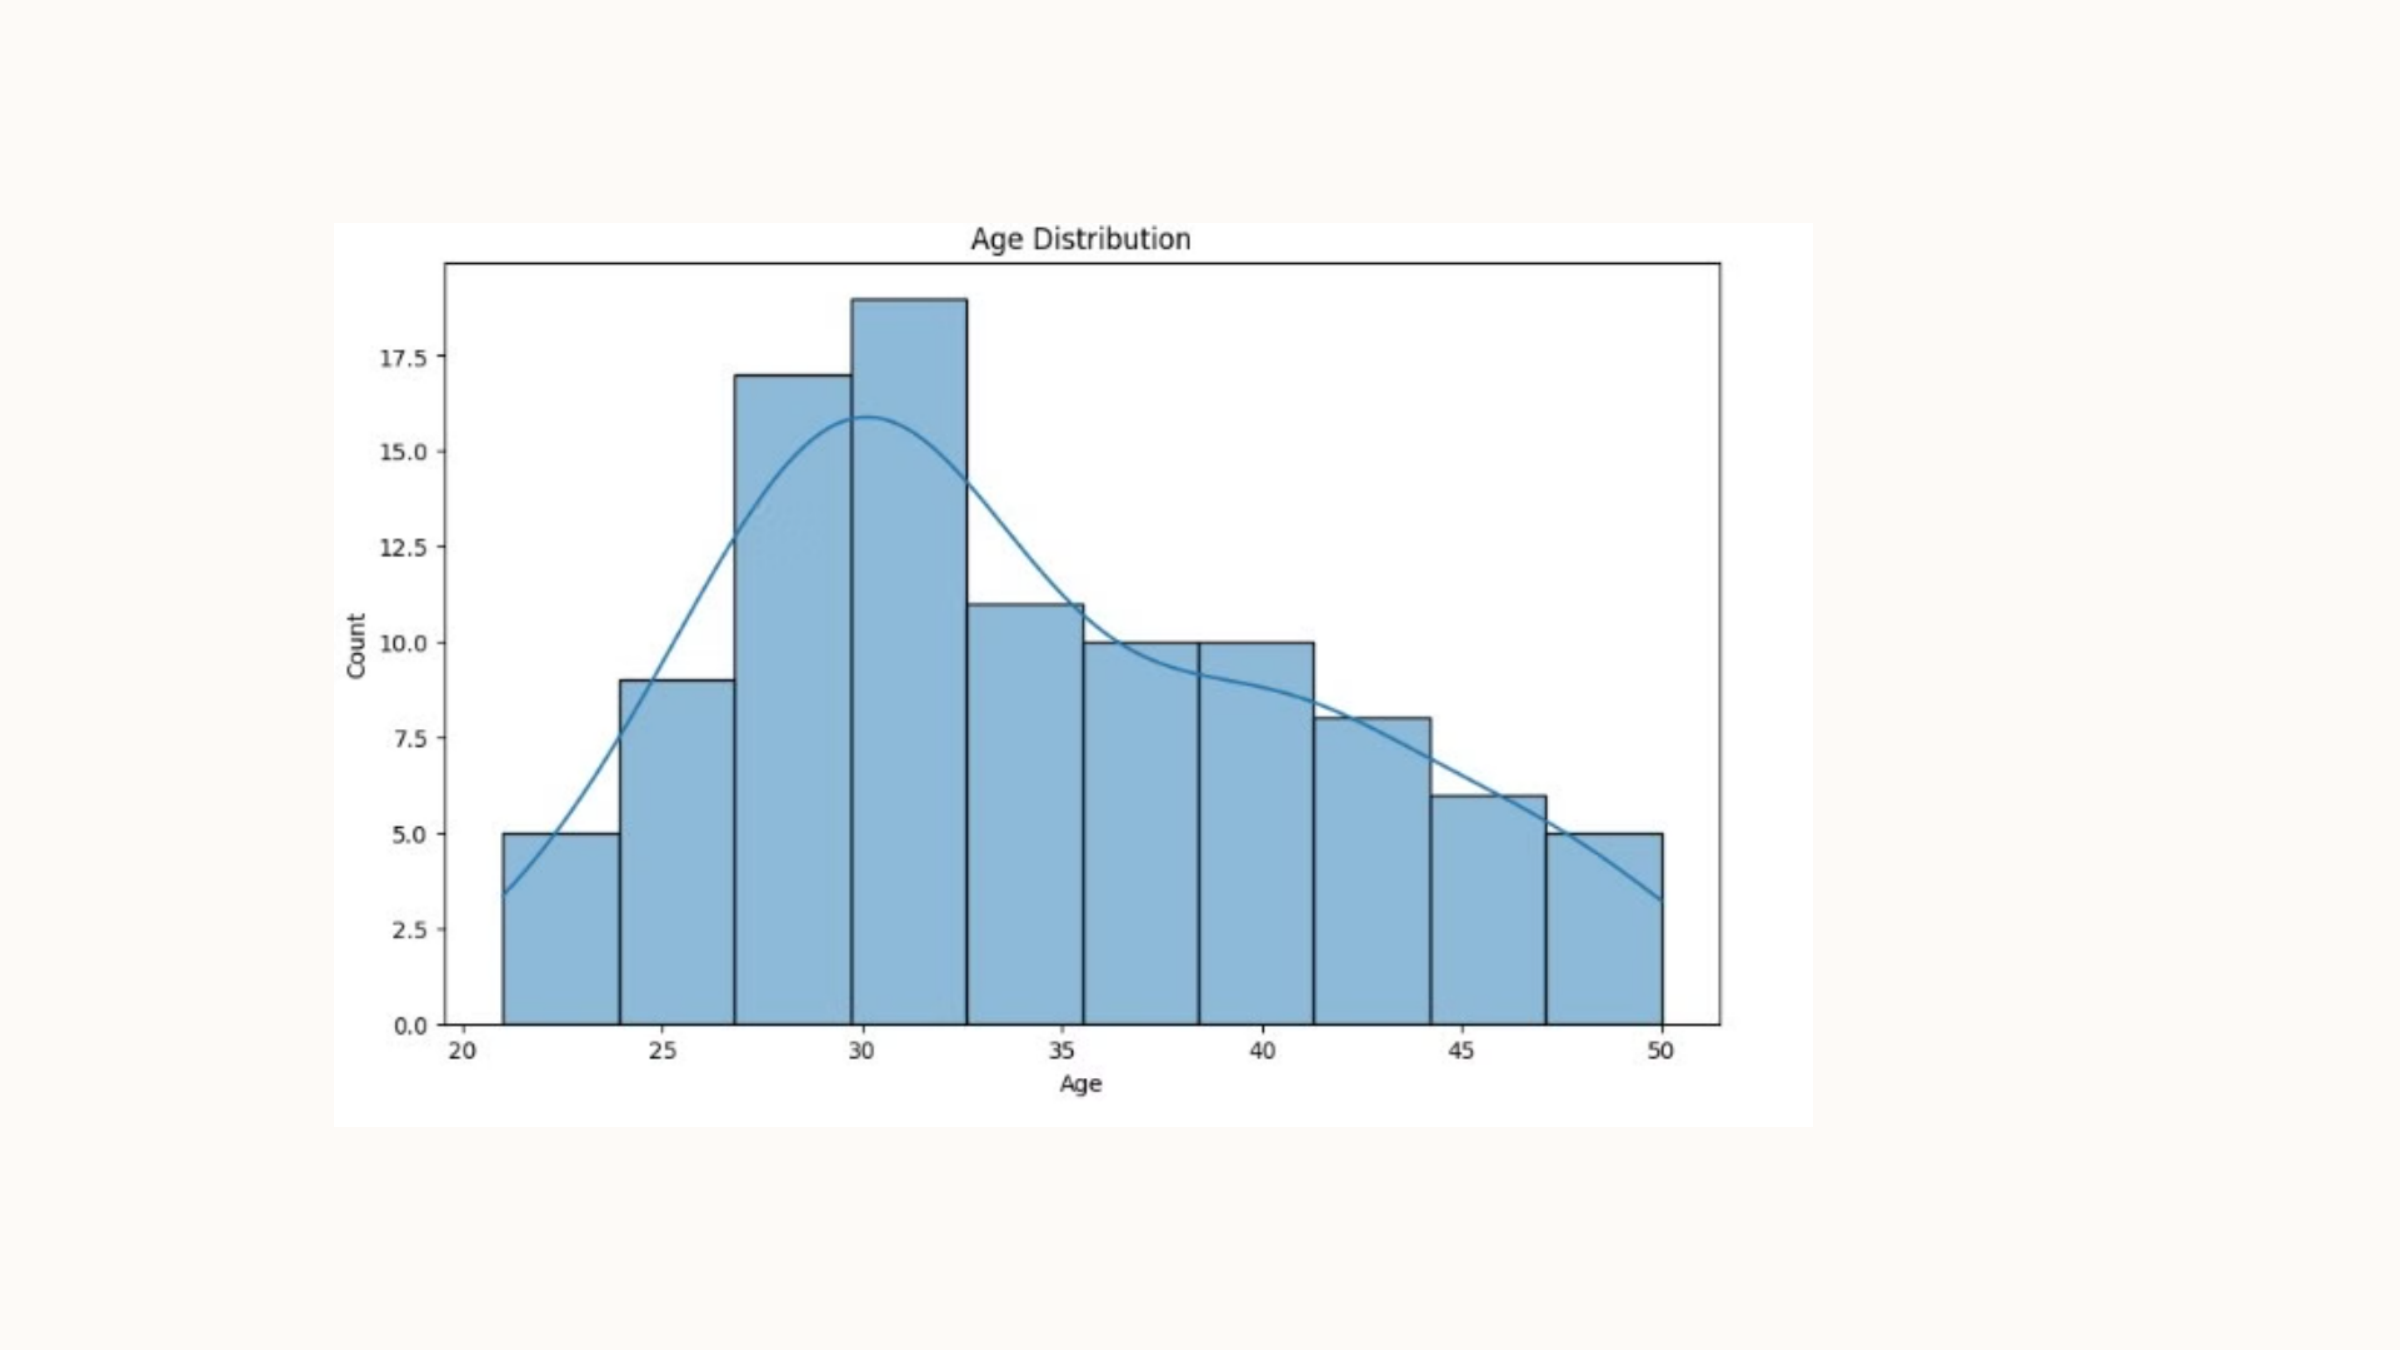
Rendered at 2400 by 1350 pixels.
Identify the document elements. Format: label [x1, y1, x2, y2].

text_box [0, 0, 2400, 1350]
picture [334, 223, 1813, 1127]
